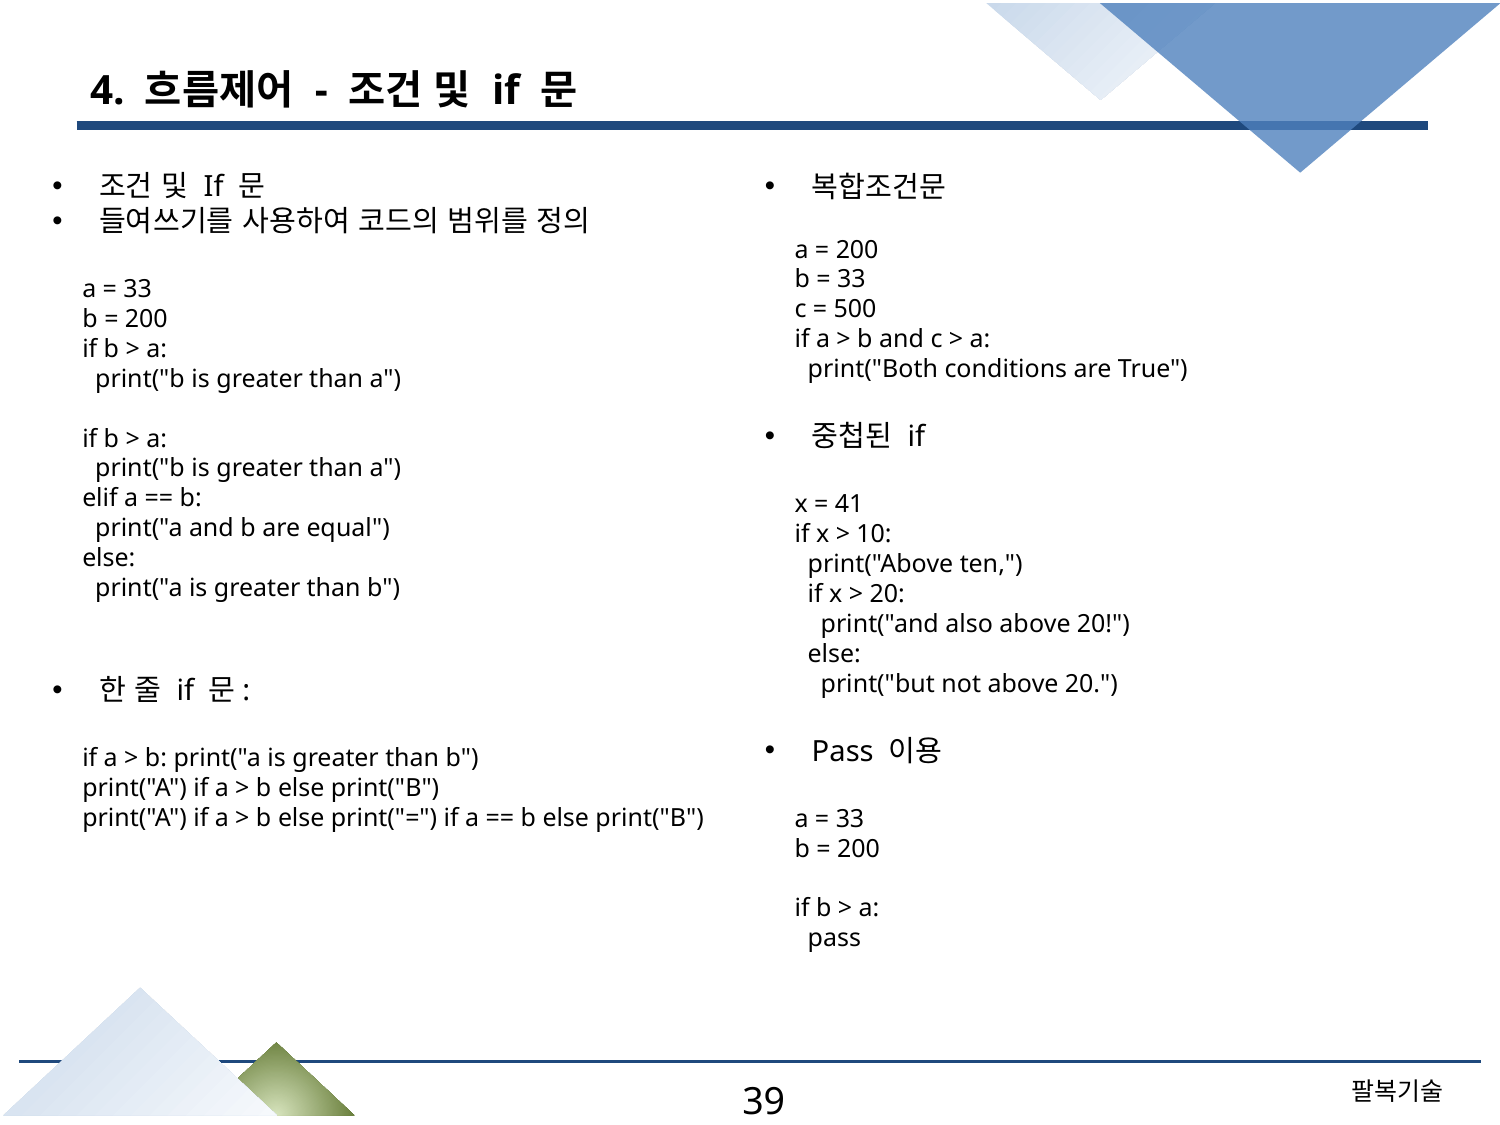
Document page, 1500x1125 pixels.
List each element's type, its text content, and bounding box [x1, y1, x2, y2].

title 4. 흐름제어 - 조건 및 if 문 [72, 51, 1428, 126]
text_box 복합조건문 a = 200 b = 33 c = 500 if a > b and c > a: print("Both conditions are True") 중첩된 if x = 41 if x > 10: print("Above ten,") if x > 20: print("and also above 20!") else: print("but not above 20.") Pass 이용 a = 33 b = 200 if b > a: pass [749, 160, 1425, 960]
slide_number 39 [588, 1069, 939, 1125]
text_box 조건 및 If 문 들여쓰기를 사용하여 코드의 범위를 정의 a = 33 b = 200 if b > a: print("b is greater than a") if b > a: print("b is greater than a") elif a == b: print("a and b are equal") else: print("a is greater than b") 한 줄 if 문: if a > b: print("a is greater than b") print("A") if a > b else print("B") print("A") if a > b else print("=") if a == b else print("B") [37, 160, 749, 869]
